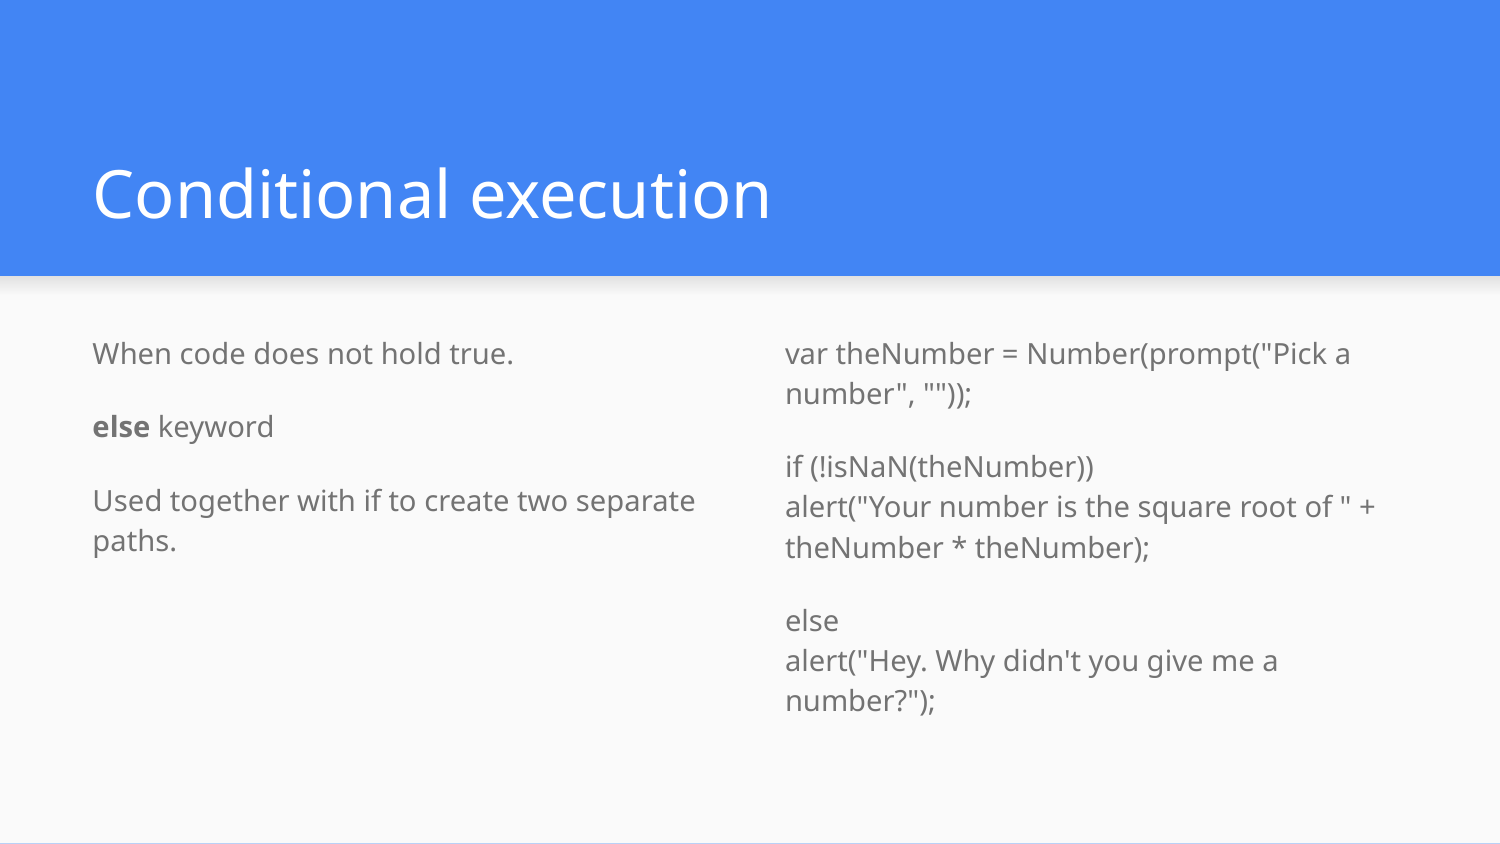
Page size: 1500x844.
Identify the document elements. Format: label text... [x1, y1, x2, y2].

list var theNumber = Number(prompt("Pick a number", "")); if (!isNaN(theNumber)) alert("Your number is the square root of " + theNumber * theNumber); else alert("Hey. Why didn't you give me a number?"); [770, 314, 1427, 760]
list When code does not hold true. else keyword Used together with if to create two separate paths. [77, 314, 734, 760]
title Conditional execution [77, 121, 1427, 248]
